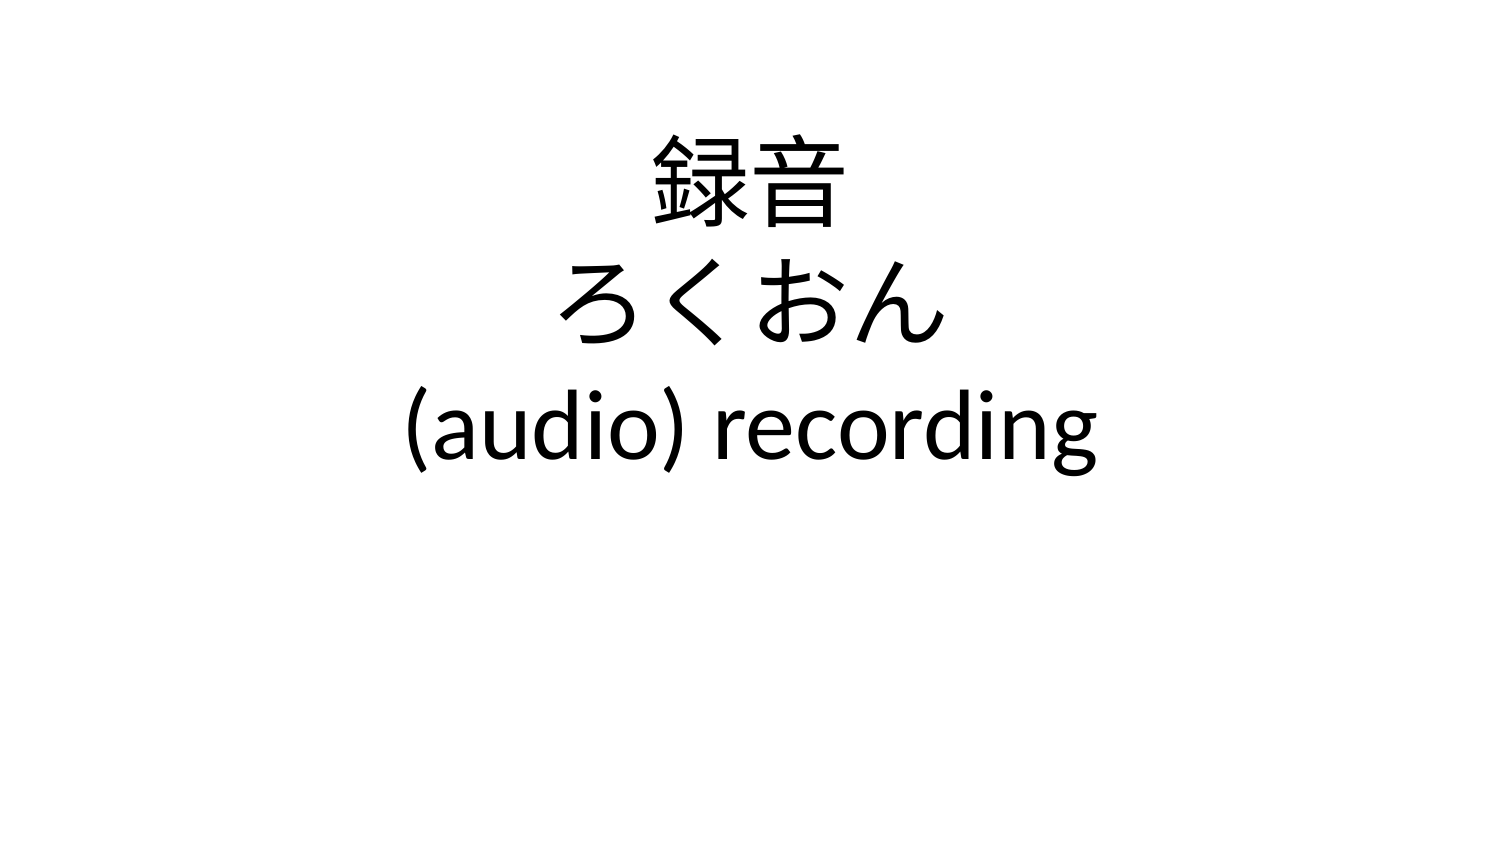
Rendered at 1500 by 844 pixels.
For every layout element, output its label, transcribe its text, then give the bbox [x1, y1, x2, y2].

text_box 録音 ろくおん (audio) recording [0, 149, 1500, 450]
